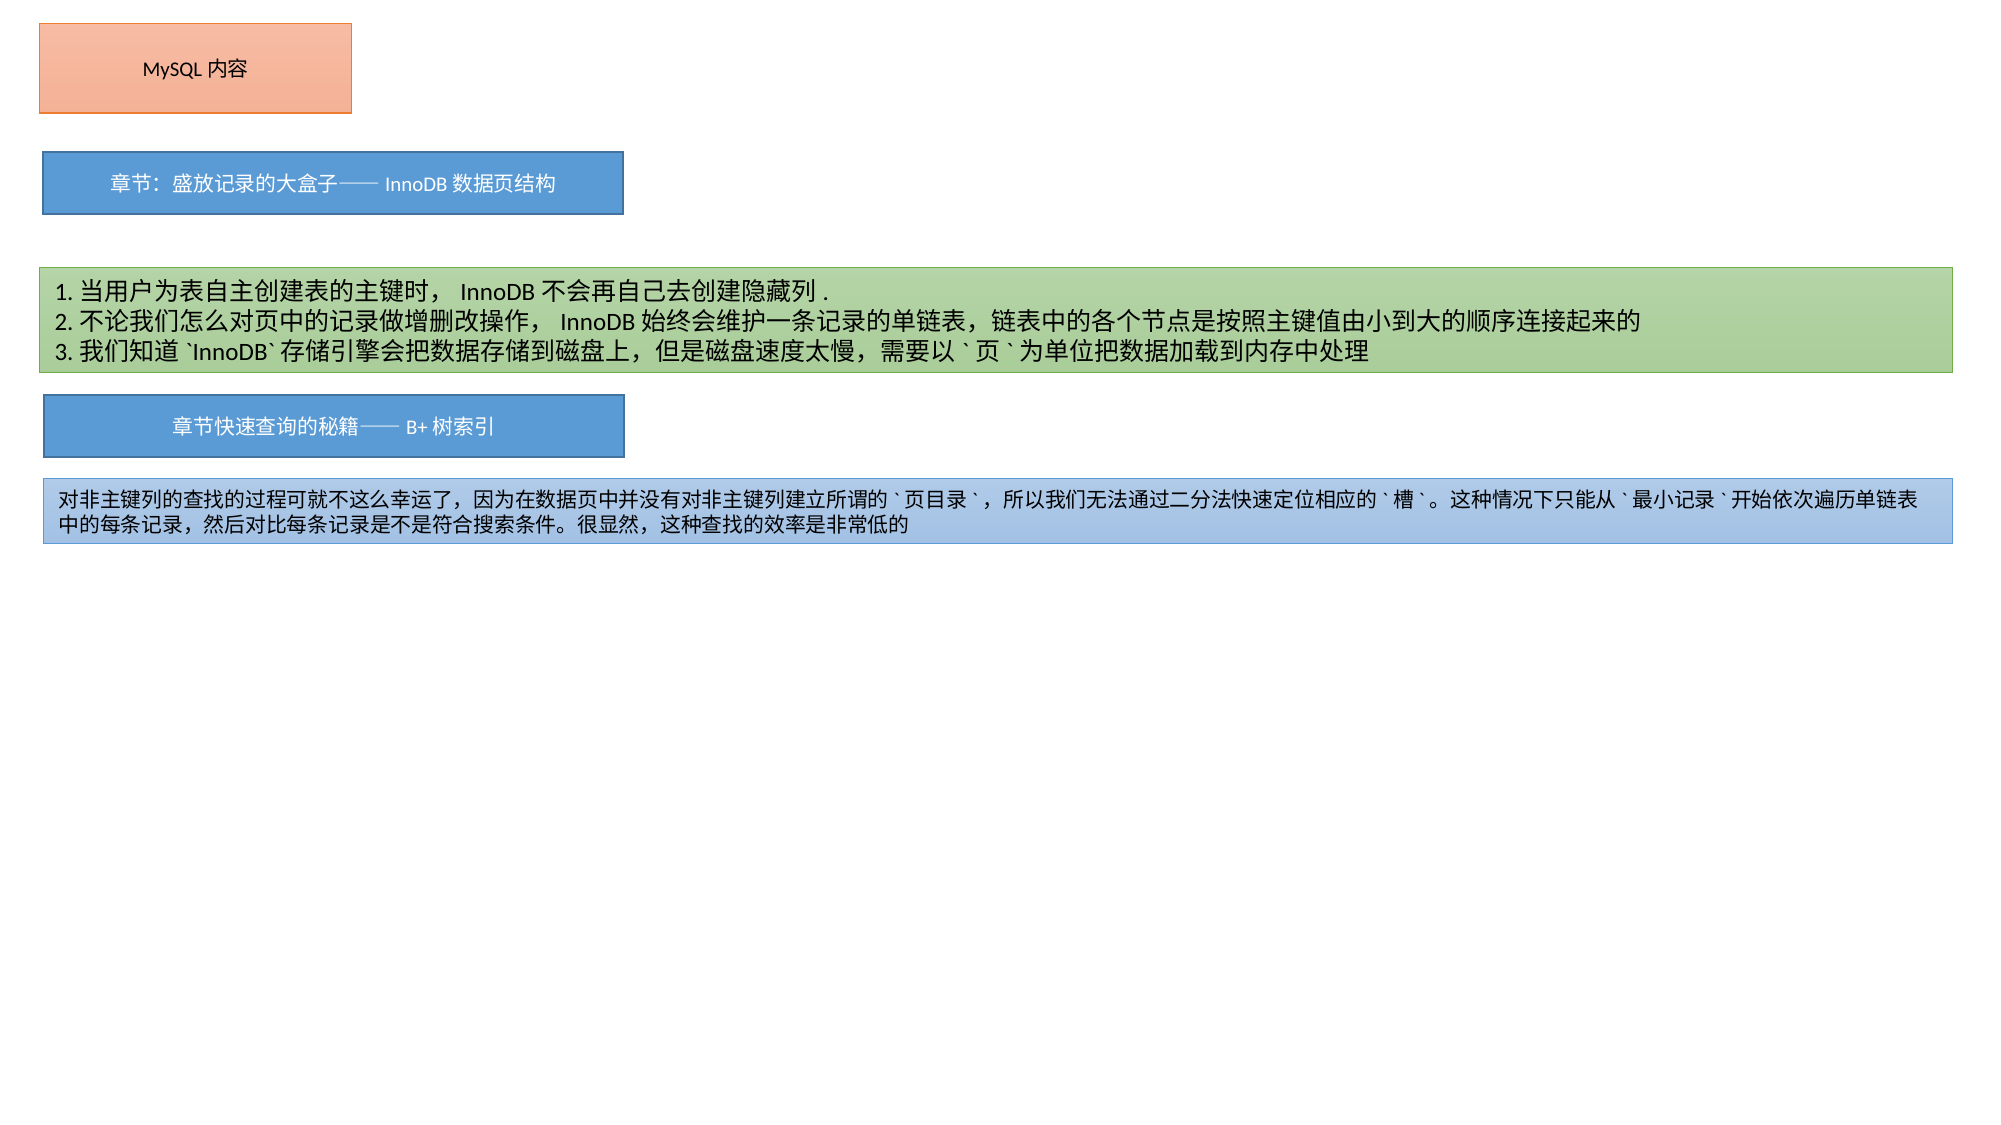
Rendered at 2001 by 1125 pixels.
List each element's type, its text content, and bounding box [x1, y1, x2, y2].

text_box 章节快速查询的秘籍——B+树索引 [43, 394, 625, 458]
text_box 1.当用户为表自主创建表的主键时，InnoDB不会再自己去创建隐藏列. 2.不论我们怎么对页中的记录做增删改操作，InnoDB始终会维护一条记录的单链表，链表中的各个节点是按照主键值由小到大的顺序连接起来的 3.我们知道`InnoDB`存储引擎会把数据存储到磁盘上，但是磁盘速度太慢，需要以`页`为单位把数据加载到内存中处理 [39, 267, 1953, 373]
text_box MySQL内容 [39, 23, 352, 114]
text_box 章节：盛放记录的大盒子——InnoDB数据页结构 [42, 151, 624, 215]
text_box 对非主键列的查找的过程可就不这么幸运了，因为在数据页中并没有对非主键列建立所谓的`页目录`，所以我们无法通过二分法快速定位相应的`槽`。这种情况下只能从`最小记录`开始依次遍历单链表中的每条记录，然后对比每条记录是不是符合搜索条件。很显然，这种查找的效率是非常低的 [43, 478, 1953, 544]
